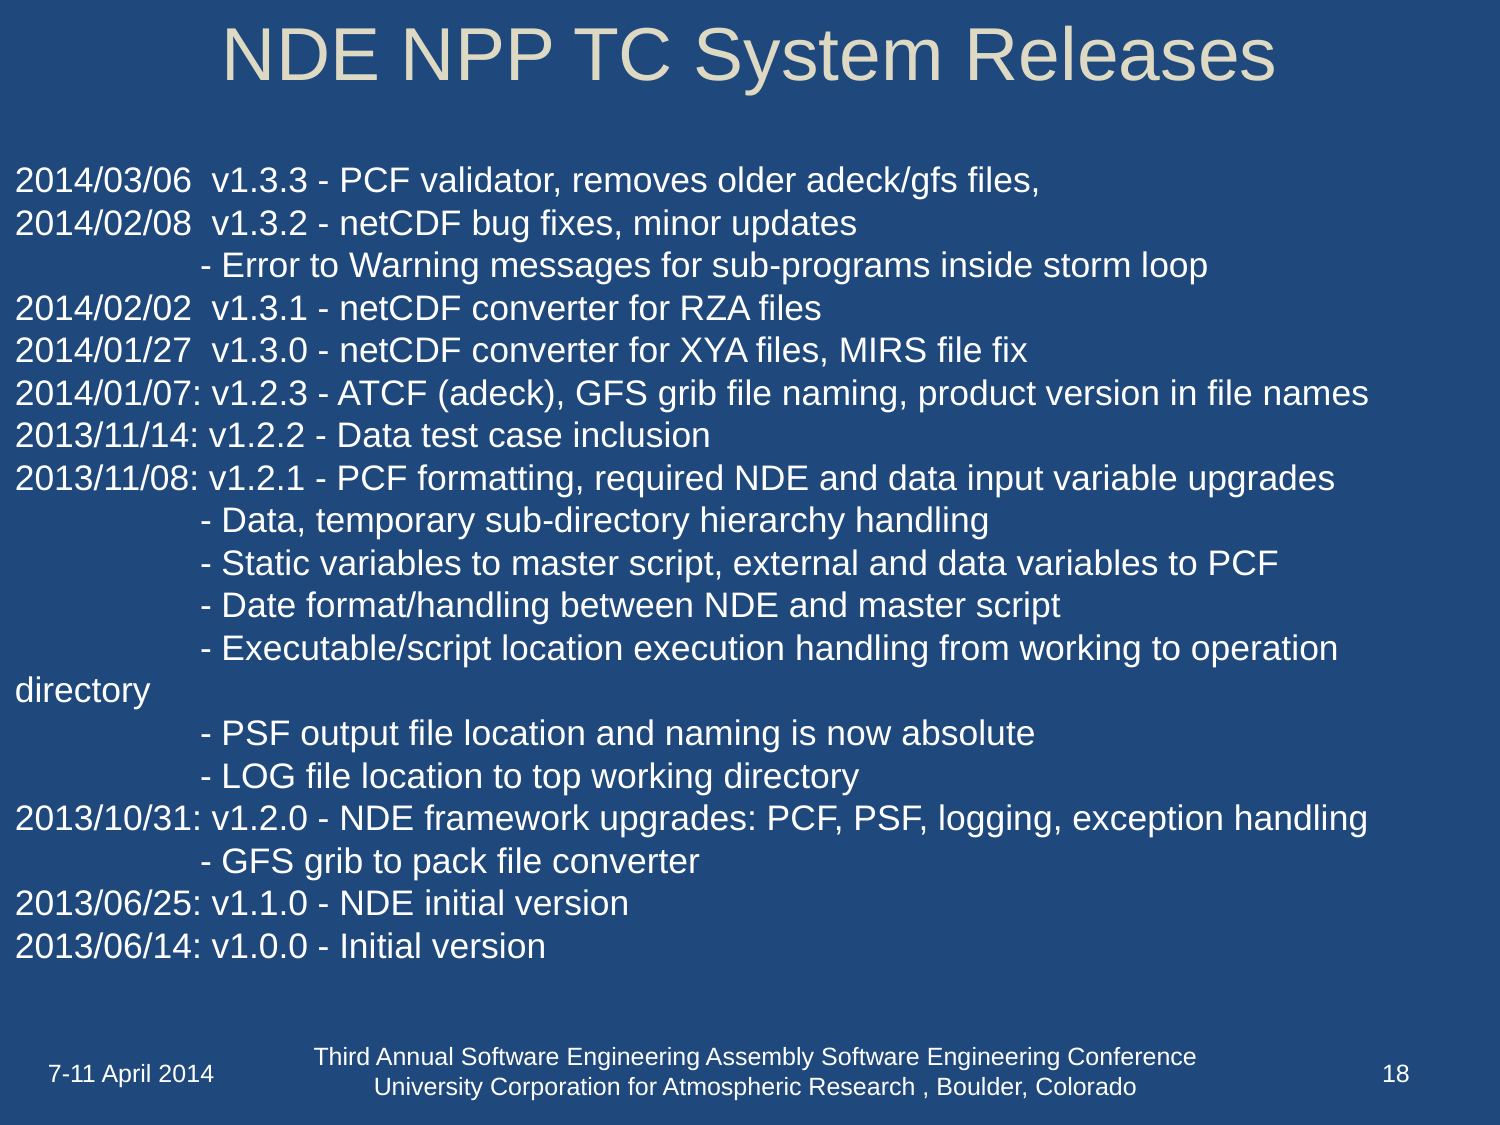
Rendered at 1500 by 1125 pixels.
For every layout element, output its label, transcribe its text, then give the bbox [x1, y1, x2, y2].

slide_number 17 [1074, 1042, 1425, 1103]
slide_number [0, 1042, 263, 1103]
footer Third Annual Software Engineering Assembly Software Engineering Conference University Corporation for Atmospheric Research , Boulder, Colorado [287, 1037, 1225, 1103]
text_box 2014/03/06 v1.3.3 - PCF validator, removes older adeck/gfs files, 2014/02/08 v1.3.2 - netCDF bug fixes, minor updates - Error to Warning messages for sub-programs inside storm loop 2014/02/02 v1.3.1 - netCDF converter for RZA files 2014/01/27 v1.3.0 - netCDF converter for XYA files, MIRS file fix 2014/01/07: v1.2.3 - ATCF (adeck), GFS grib file naming, product version in file names 2013/11/14: v1.2.2 - Data test case inclusion 2013/11/08: v1.2.1 - PCF formatting, required NDE and data input variable upgrades - Data, temporary sub-directory hierarchy handling - Static variables to master script, external and data variables to PCF - Date format/handling between NDE and master script - Executable/script location execution handling from working to operation directory - PSF output file location and naming is now absolute - LOG file location to top working directory 2013/10/31: v1.2.0 - NDE framework upgrades: PCF, PSF, logging, exception handling - GFS grib to pack file converter 2013/06/25: v1.1.0 - NDE initial version 2013/06/14: v1.0.0 - Initial version [0, 149, 1500, 973]
text_box NDE NPP TC System Releases [0, 0, 1500, 100]
